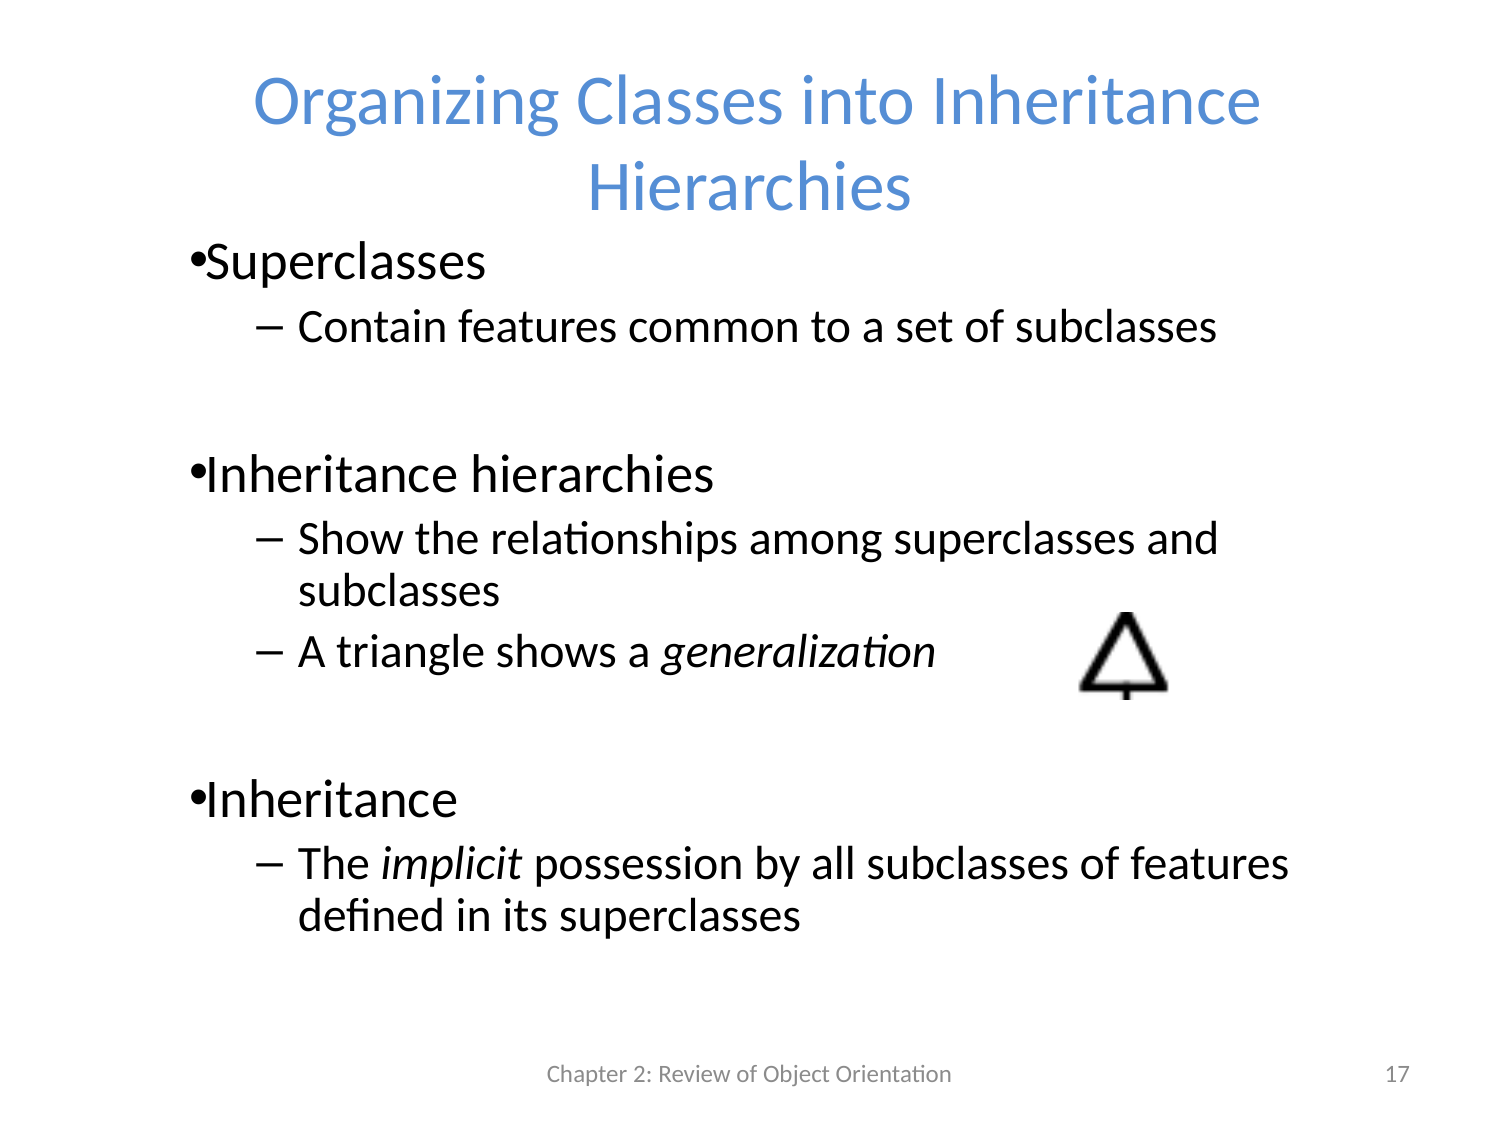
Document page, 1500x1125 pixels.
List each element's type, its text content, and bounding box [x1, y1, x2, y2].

footer Chapter 2: Review of Object Orientation [512, 1042, 988, 1103]
picture [1074, 612, 1176, 701]
list Superclasses Contain features common to a set of subclasses Inheritance hierarchies Show the relationships among superclasses and subclasses A triangle shows a generalization Inheritance The implicit possession by all subclasses of features defined in its superclasses [174, 224, 1425, 950]
title Organizing Classes into Inheritance Hierarchies [75, 45, 1425, 233]
slide_number 17 [1074, 1042, 1425, 1103]
